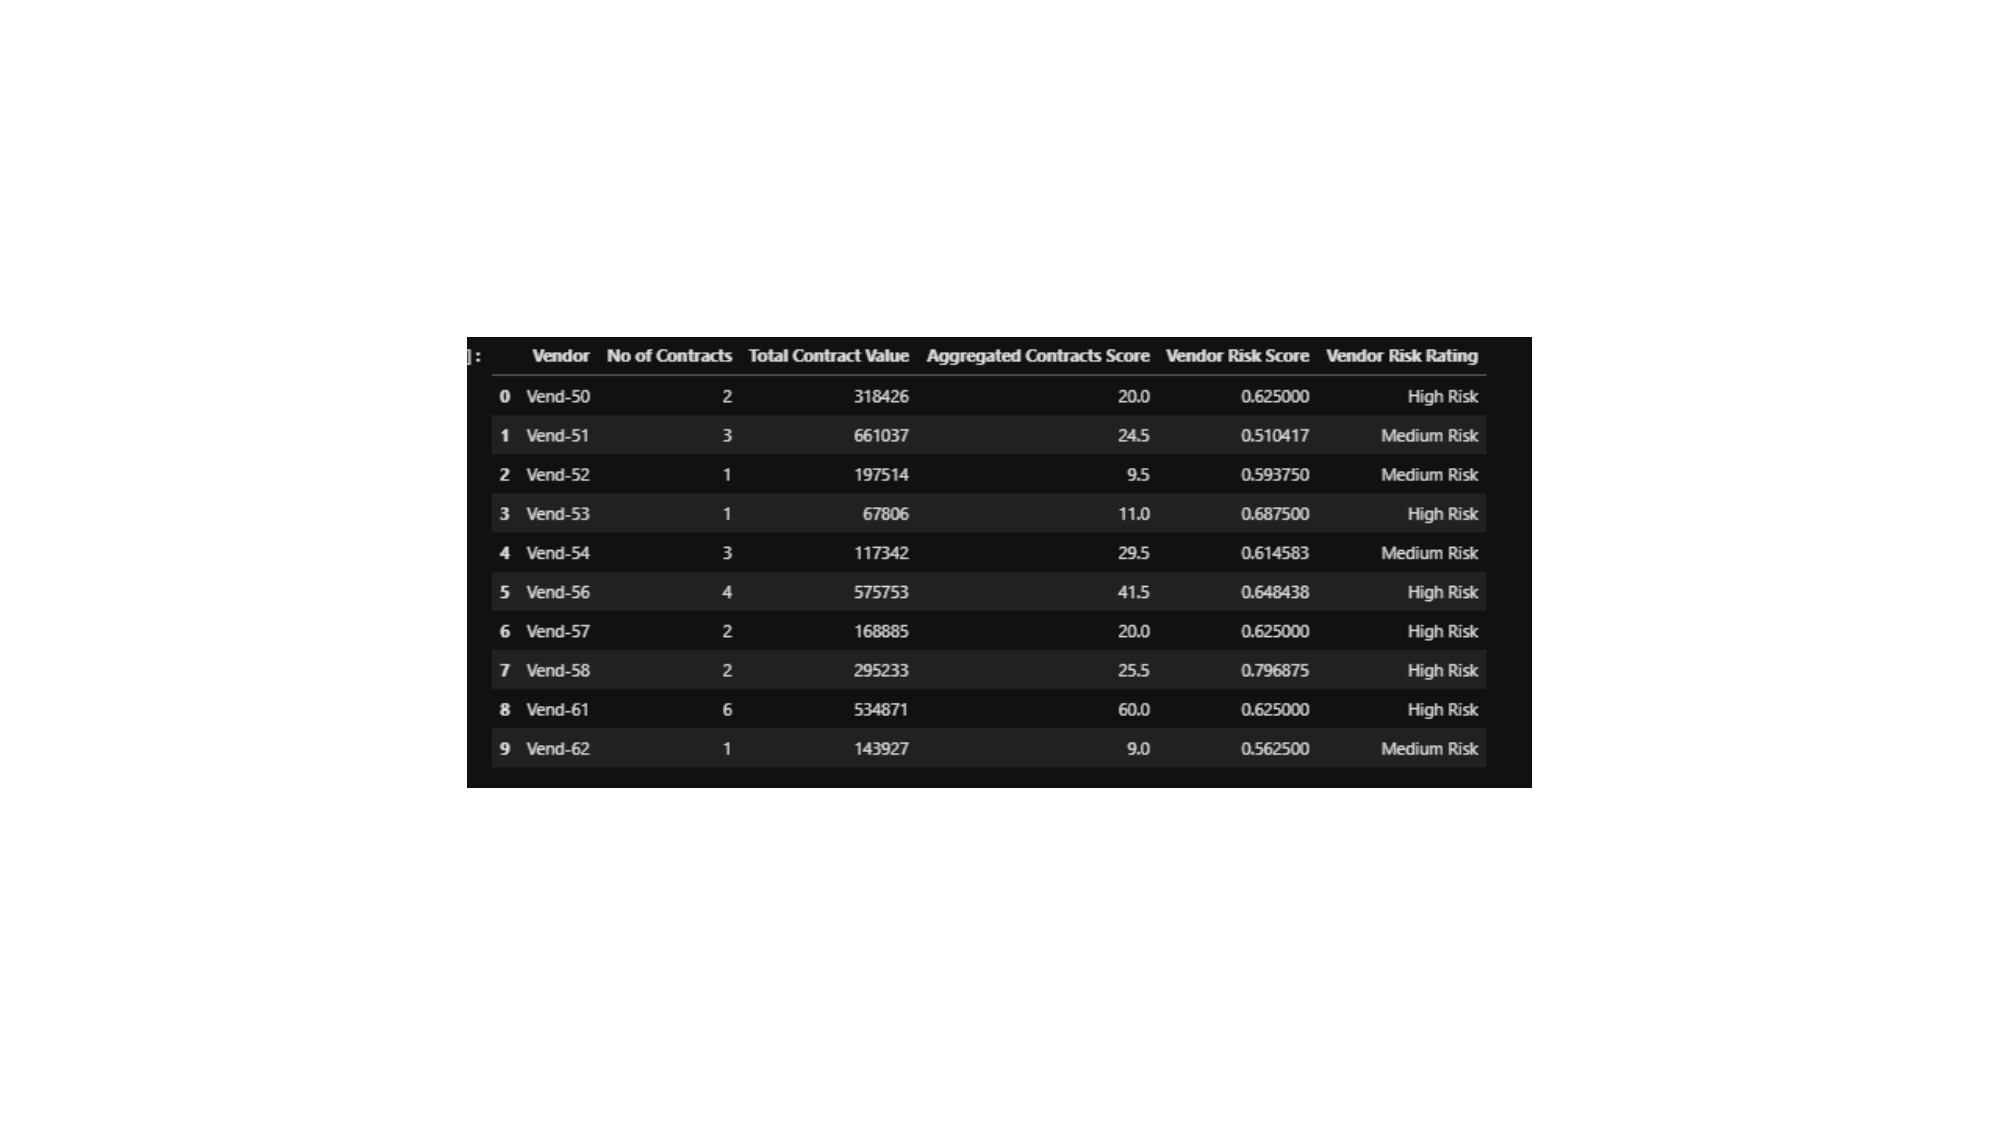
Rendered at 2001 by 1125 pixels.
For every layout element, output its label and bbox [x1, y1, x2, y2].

picture [467, 337, 1532, 788]
